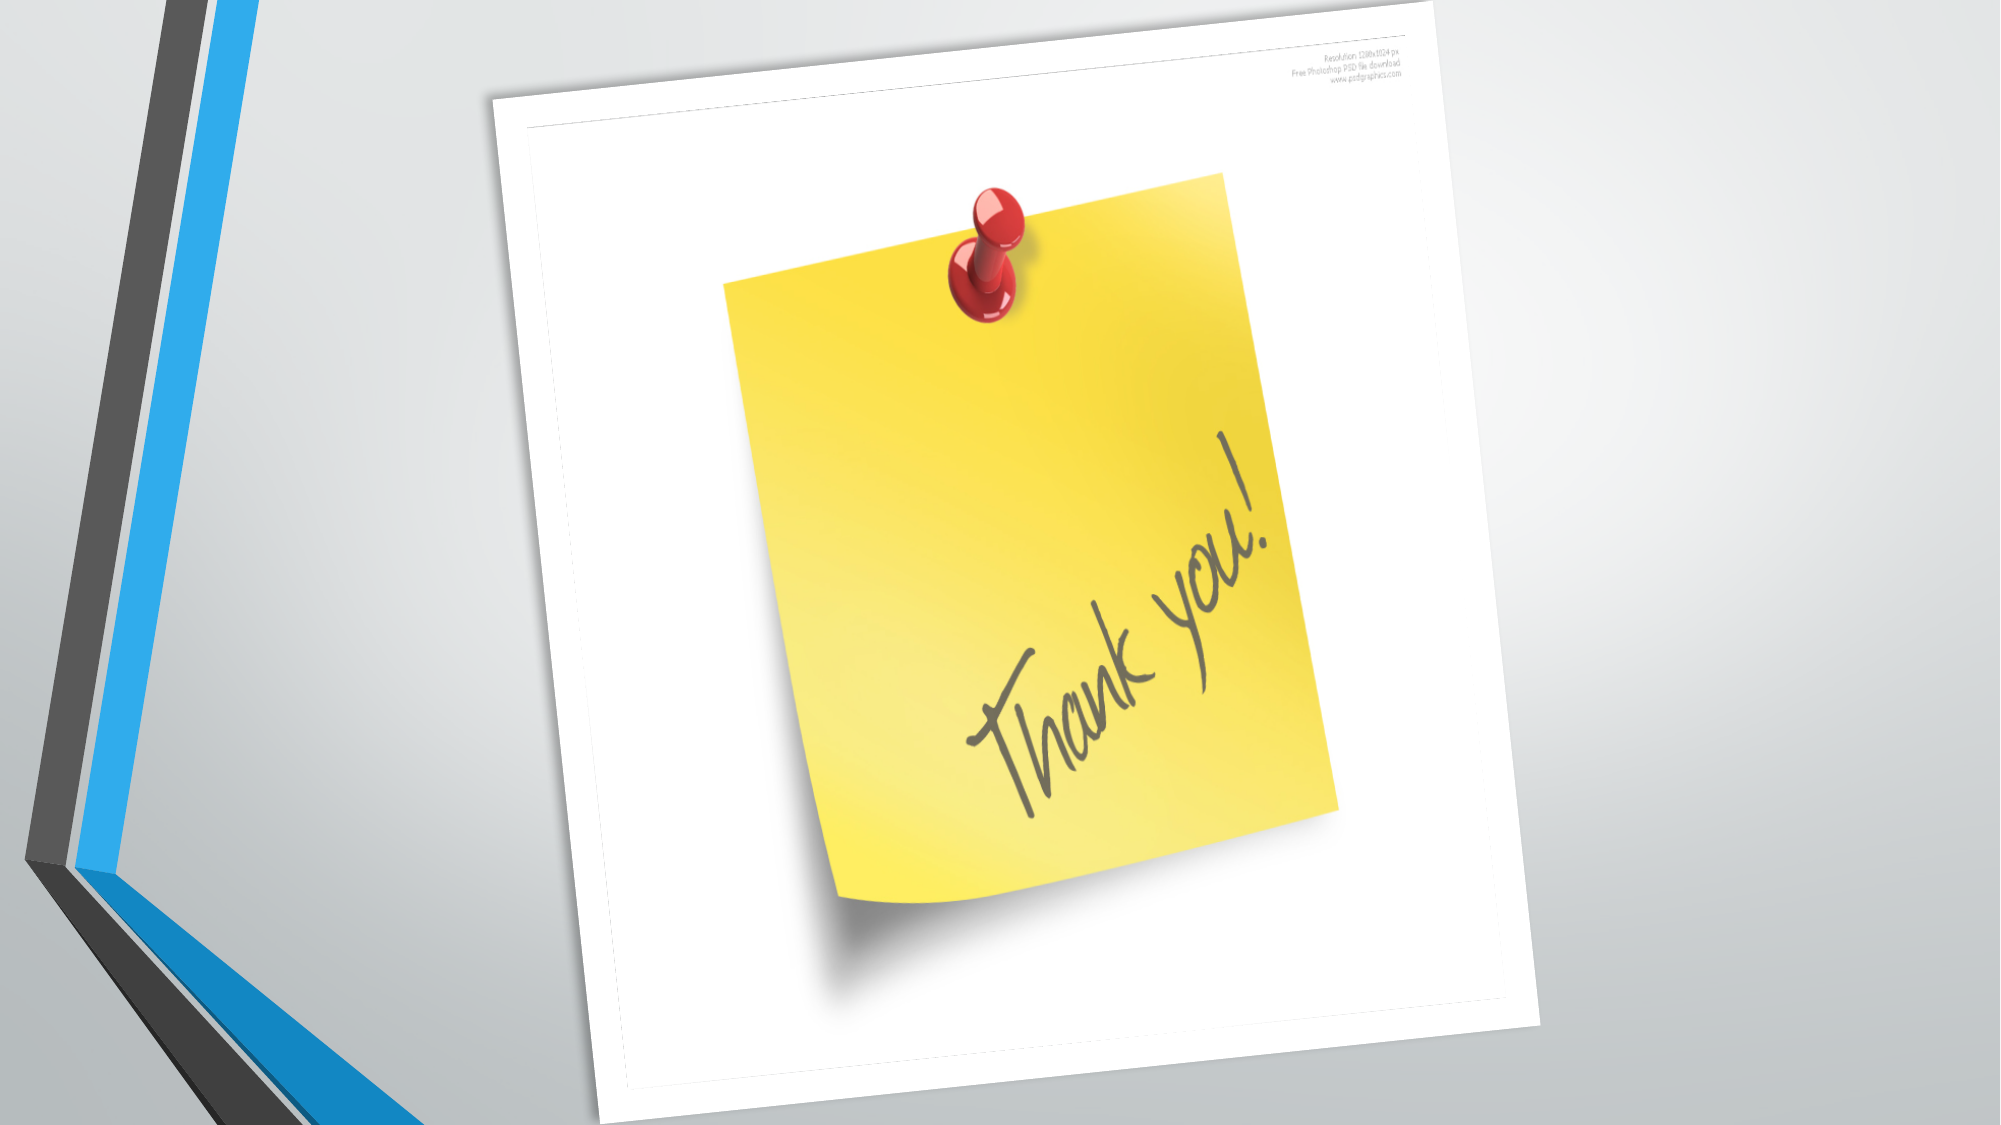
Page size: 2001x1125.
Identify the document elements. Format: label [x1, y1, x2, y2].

picture [528, 36, 1506, 1089]
